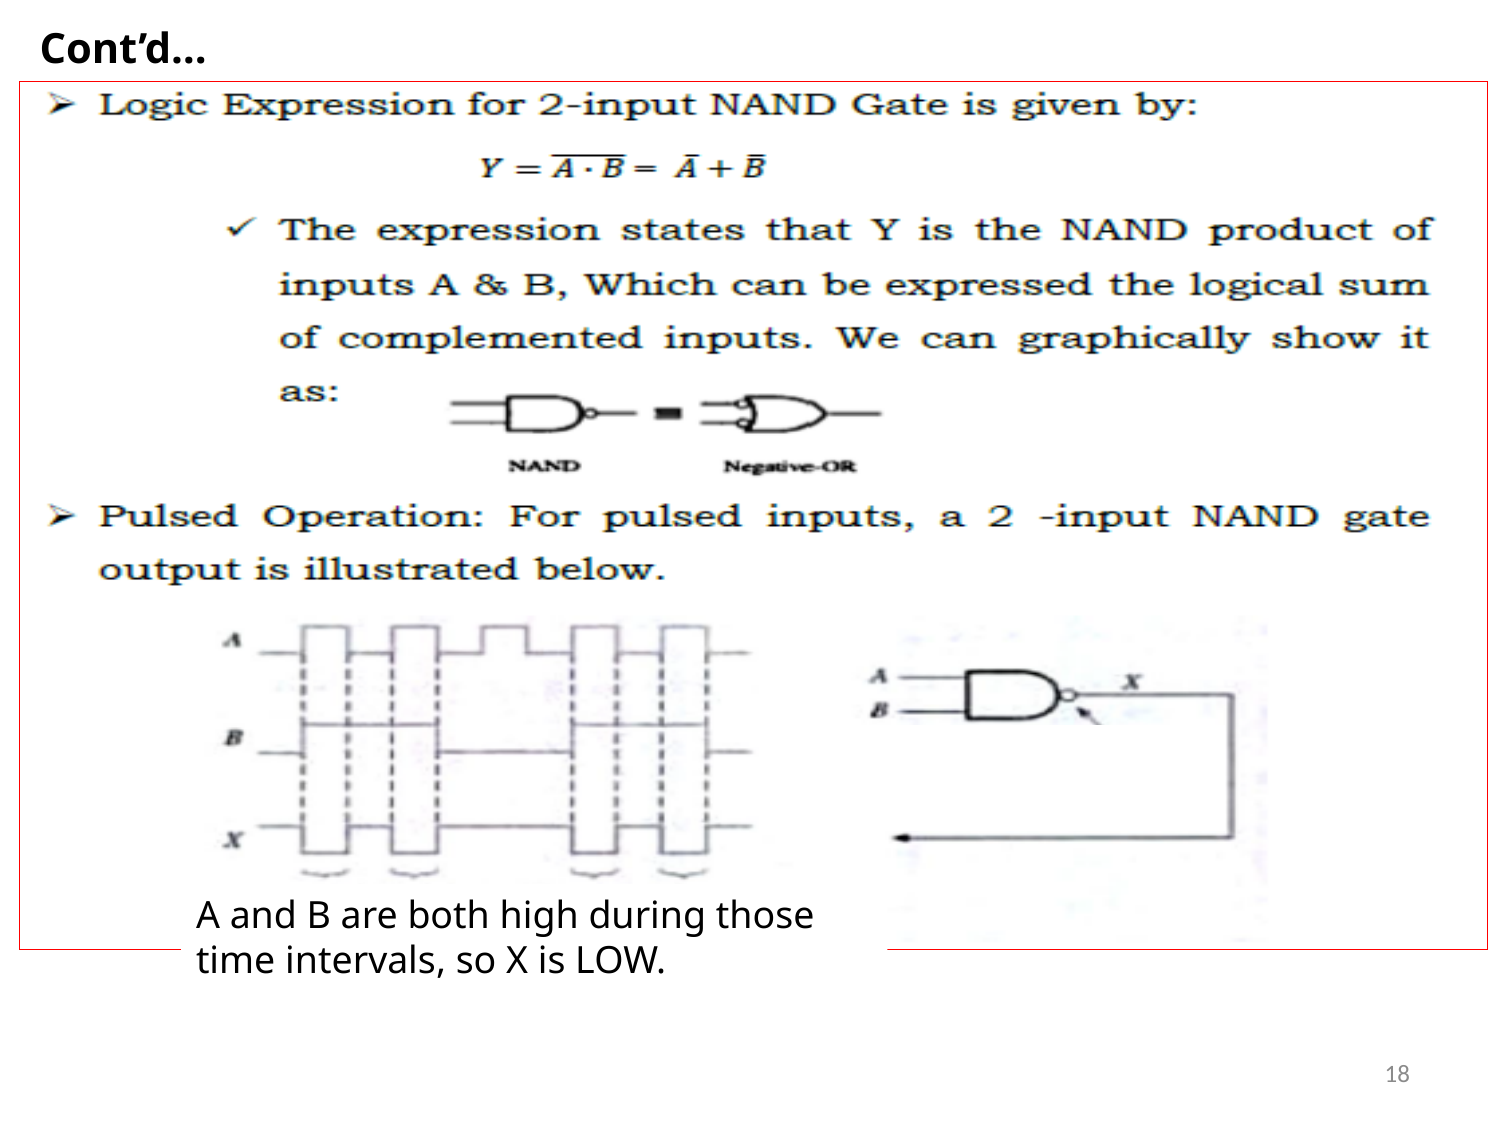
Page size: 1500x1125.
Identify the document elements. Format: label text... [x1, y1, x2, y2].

picture [19, 81, 1488, 951]
text_box Cont’d… [24, 14, 338, 80]
slide_number 18 [1074, 1042, 1425, 1103]
text_box A and B are both high during those time intervals, so X is LOW. [181, 959, 888, 989]
